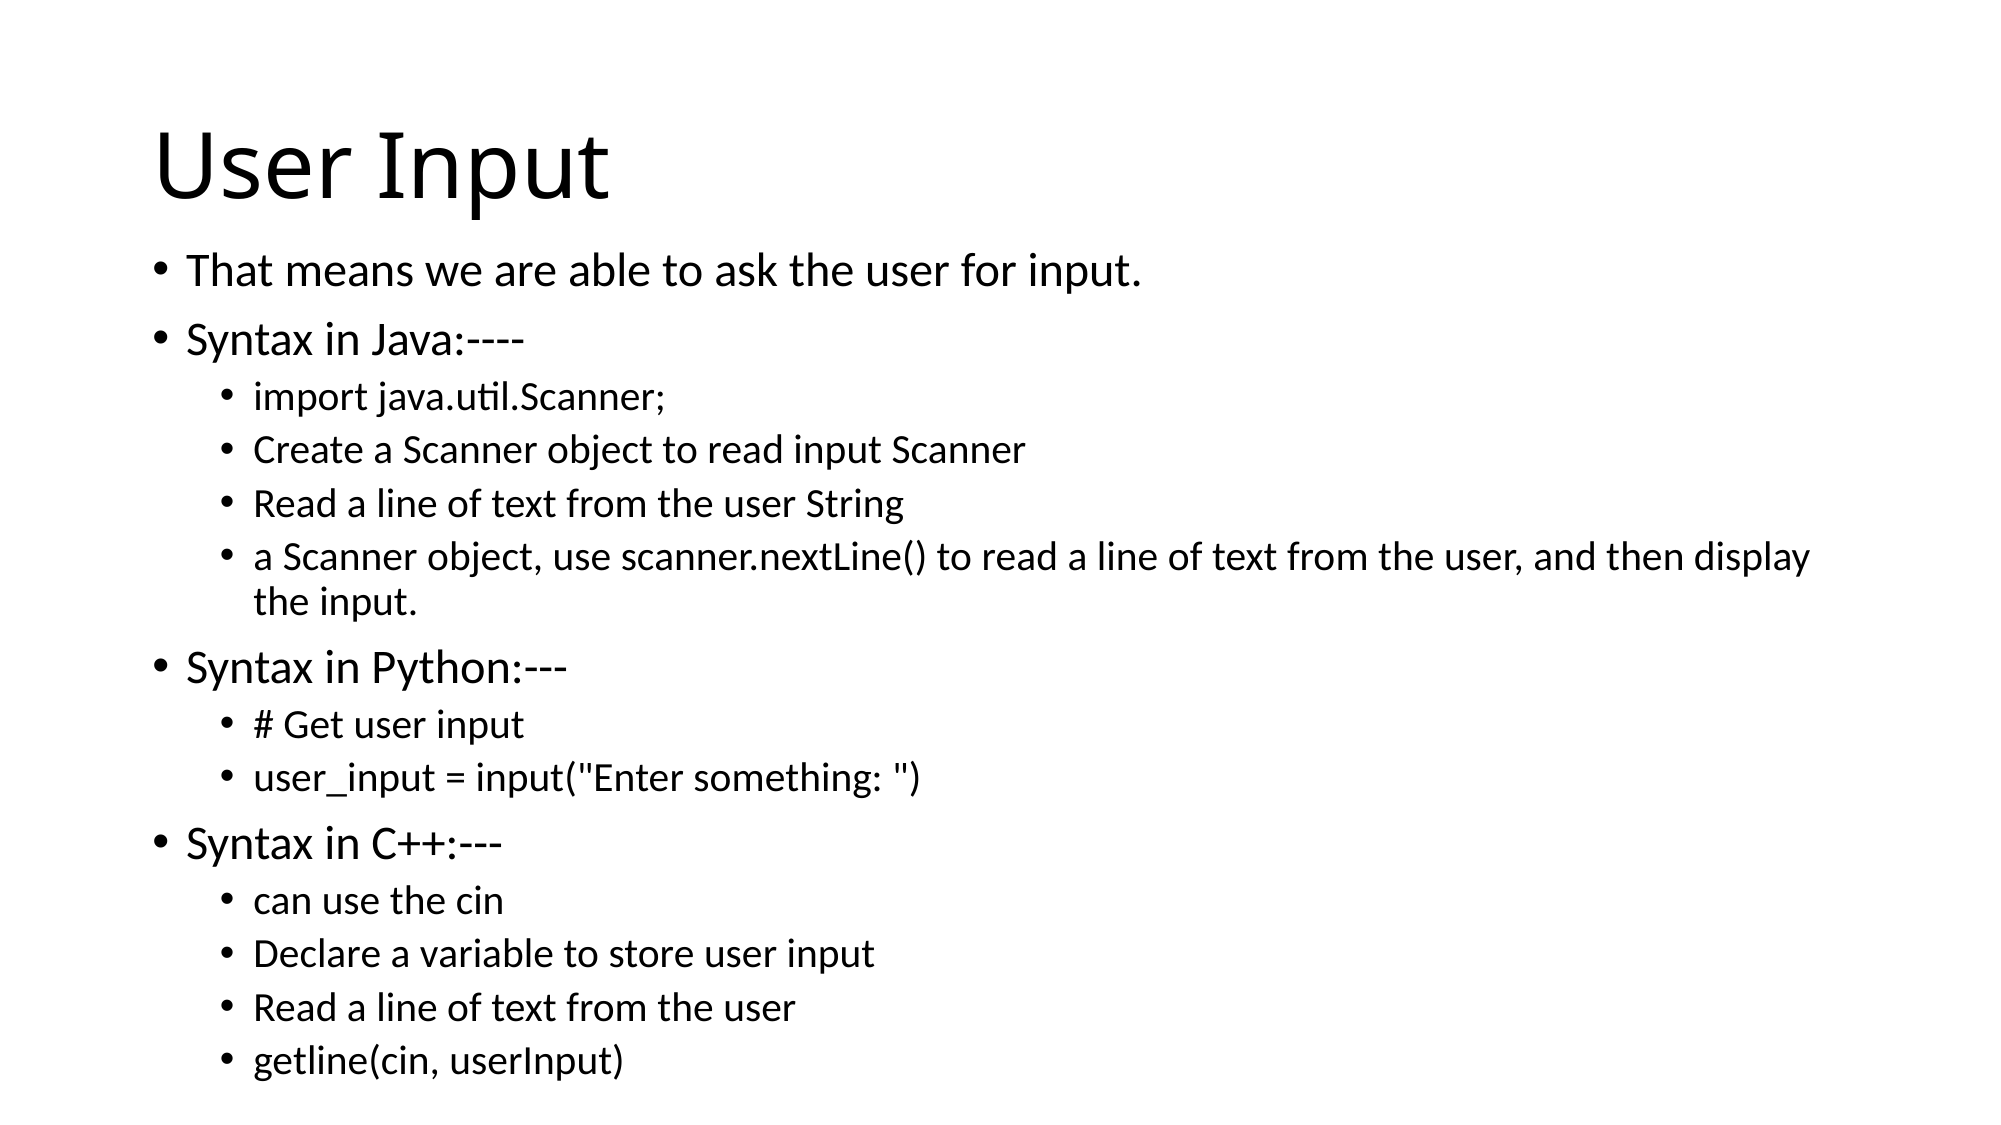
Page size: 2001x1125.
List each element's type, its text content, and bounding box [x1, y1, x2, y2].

list That means we are able to ask the user for input. Syntax in Java:---- import java.util.Scanner; Create a Scanner object to read input Scanner Read a line of text from the user String a Scanner object, use scanner.nextLine() to read a line of text from the user, and then display the input. Syntax in Python:--- # Get user input user_input = input("Enter something: ") Syntax in C++:--- can use the cin Declare a variable to store user input Read a line of text from the user getline(cin, userInput) [137, 237, 1863, 1098]
title User Input [137, 59, 1863, 237]
